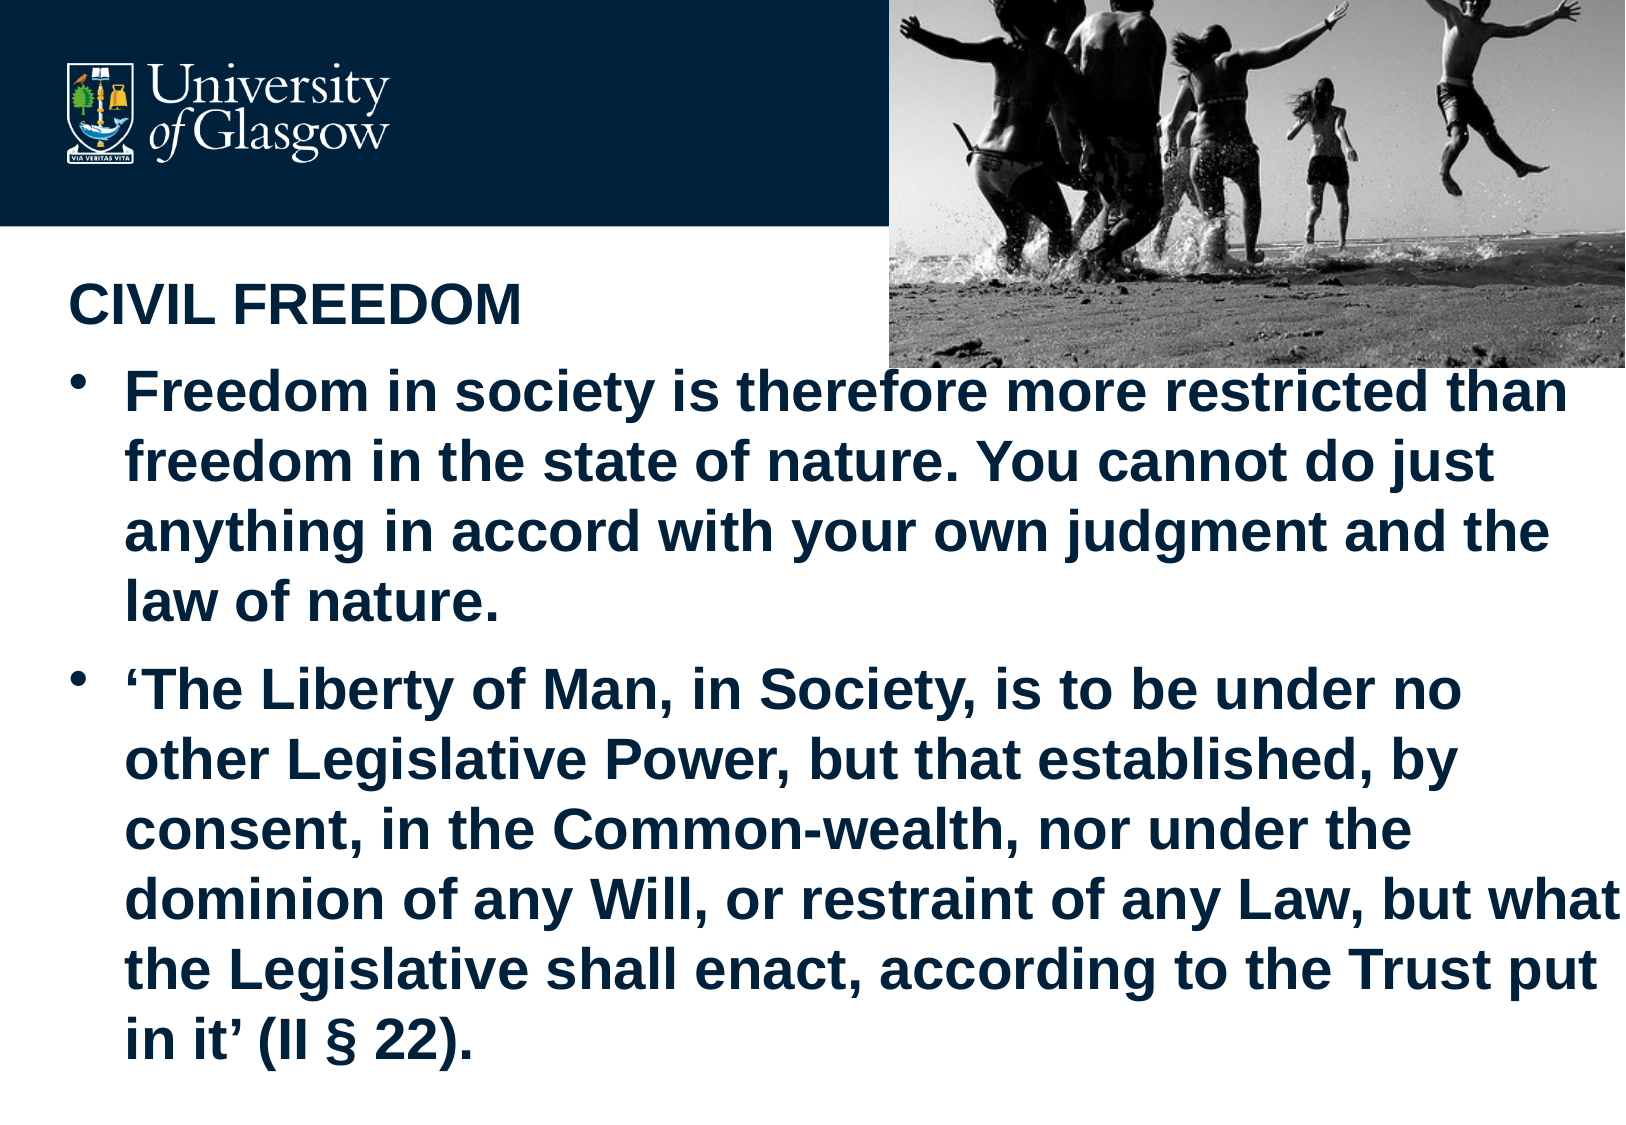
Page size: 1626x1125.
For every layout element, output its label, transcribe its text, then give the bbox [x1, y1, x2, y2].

picture [889, 0, 1625, 368]
list CIVIL FREEDOM Freedom in society is therefore more restricted than freedom in the state of nature. You cannot do just anything in accord with your own judgment and the law of nature. ‘The Liberty of Man, in Society, is to be under no other Legislative Power, but that established, by consent, in the Common-wealth, nor under the dominion of any Will, or restraint of any Law, but what the Legislative shall enact, according to the Trust put in it’ (II § 22). [68, 265, 1625, 1058]
picture [67, 61, 391, 164]
